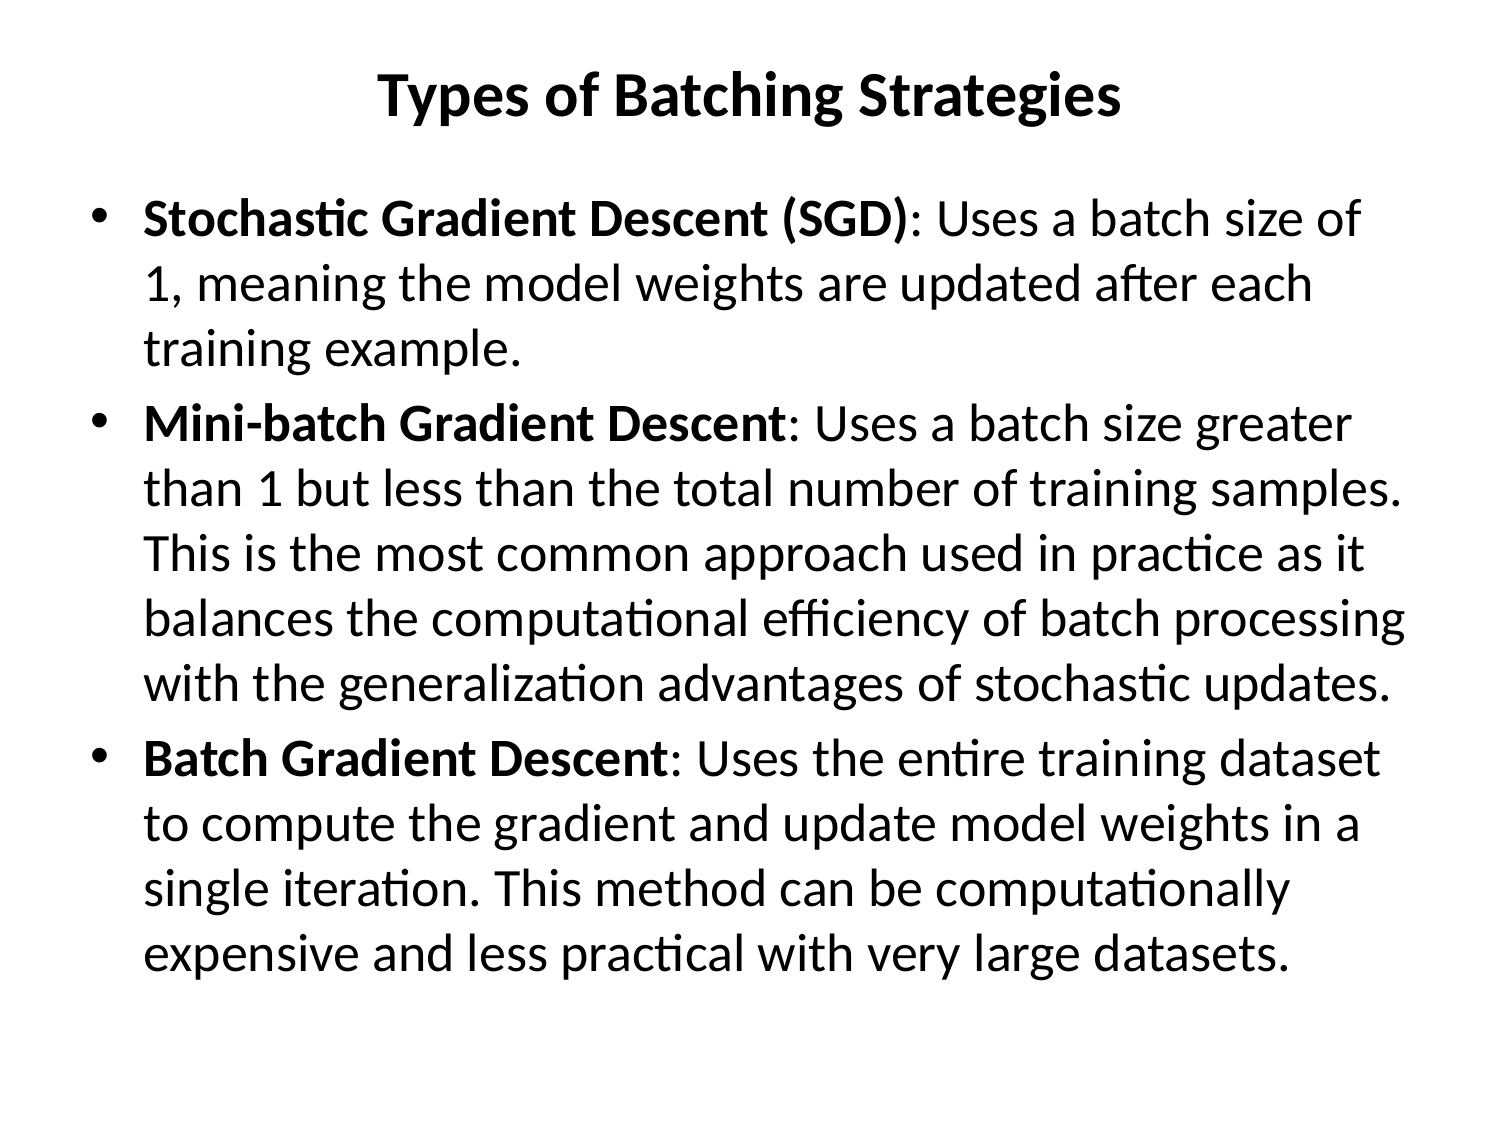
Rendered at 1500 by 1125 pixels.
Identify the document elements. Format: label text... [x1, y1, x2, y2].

title Types of Batching Strategies [75, 45, 1425, 138]
list Stochastic Gradient Descent (SGD): Uses a batch size of 1, meaning the model weights are updated after each training example. Mini-batch Gradient Descent: Uses a batch size greater than 1 but less than the total number of training samples. This is the most common approach used in practice as it balances the computational efficiency of batch processing with the generalization advantages of stochastic updates. Batch Gradient Descent: Uses the entire training dataset to compute the gradient and update model weights in a single iteration. This method can be computationally expensive and less practical with very large datasets. [75, 174, 1425, 1005]
